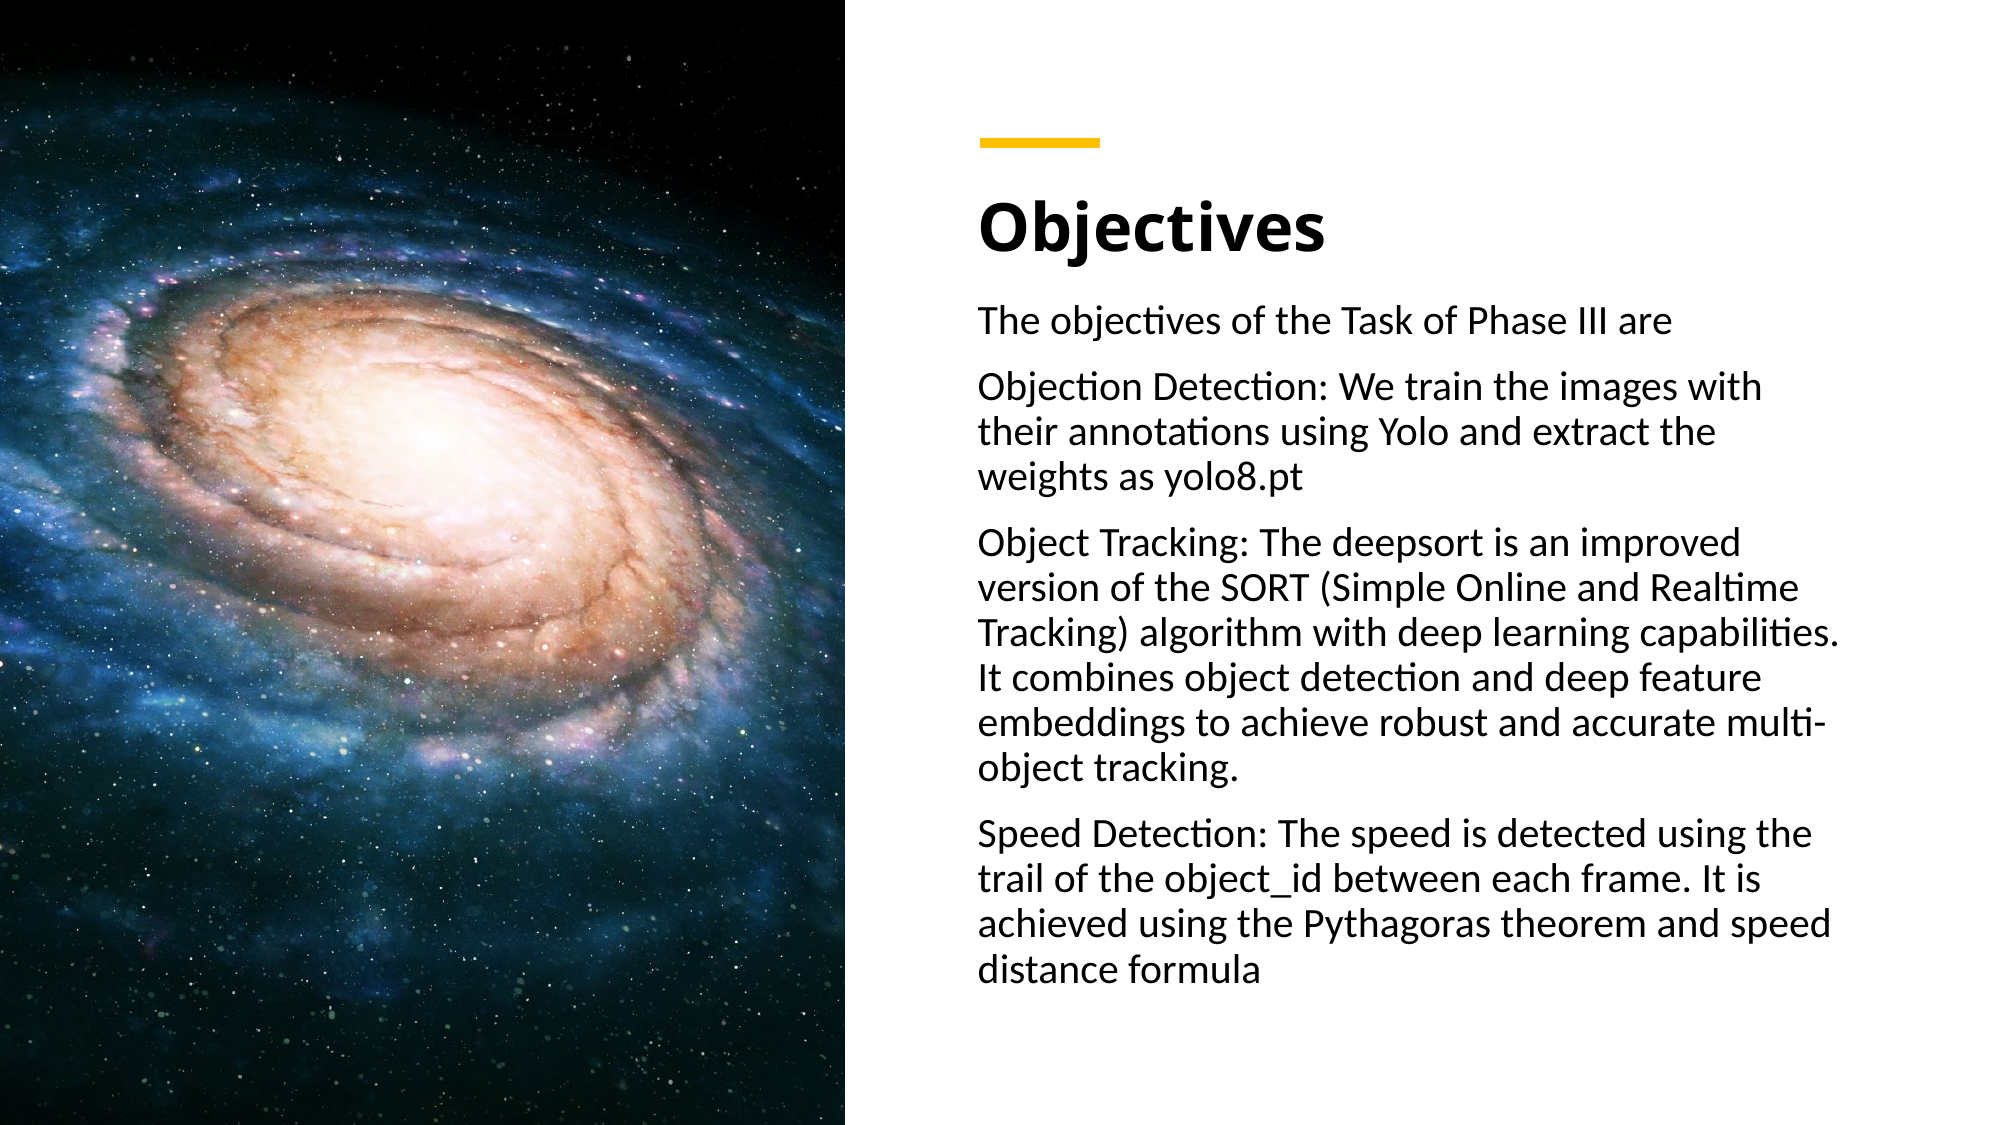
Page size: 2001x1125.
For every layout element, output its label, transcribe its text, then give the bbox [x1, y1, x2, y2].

picture [0, 0, 845, 1125]
title Objectives [962, 186, 1856, 291]
list The objectives of the Task of Phase III are Objection Detection: We train the images with their annotations using Yolo and extract the weights as yolo8.pt Object Tracking: The deepsort is an improved version of the SORT (Simple Online and Realtime Tracking) algorithm with deep learning capabilities. It combines object detection and deep feature embeddings to achieve robust and accurate multi-object tracking. Speed Detection: The speed is detected using the trail of the object_id between each frame. It is achieved using the Pythagoras theorem and speed distance formula [962, 291, 1856, 1008]
